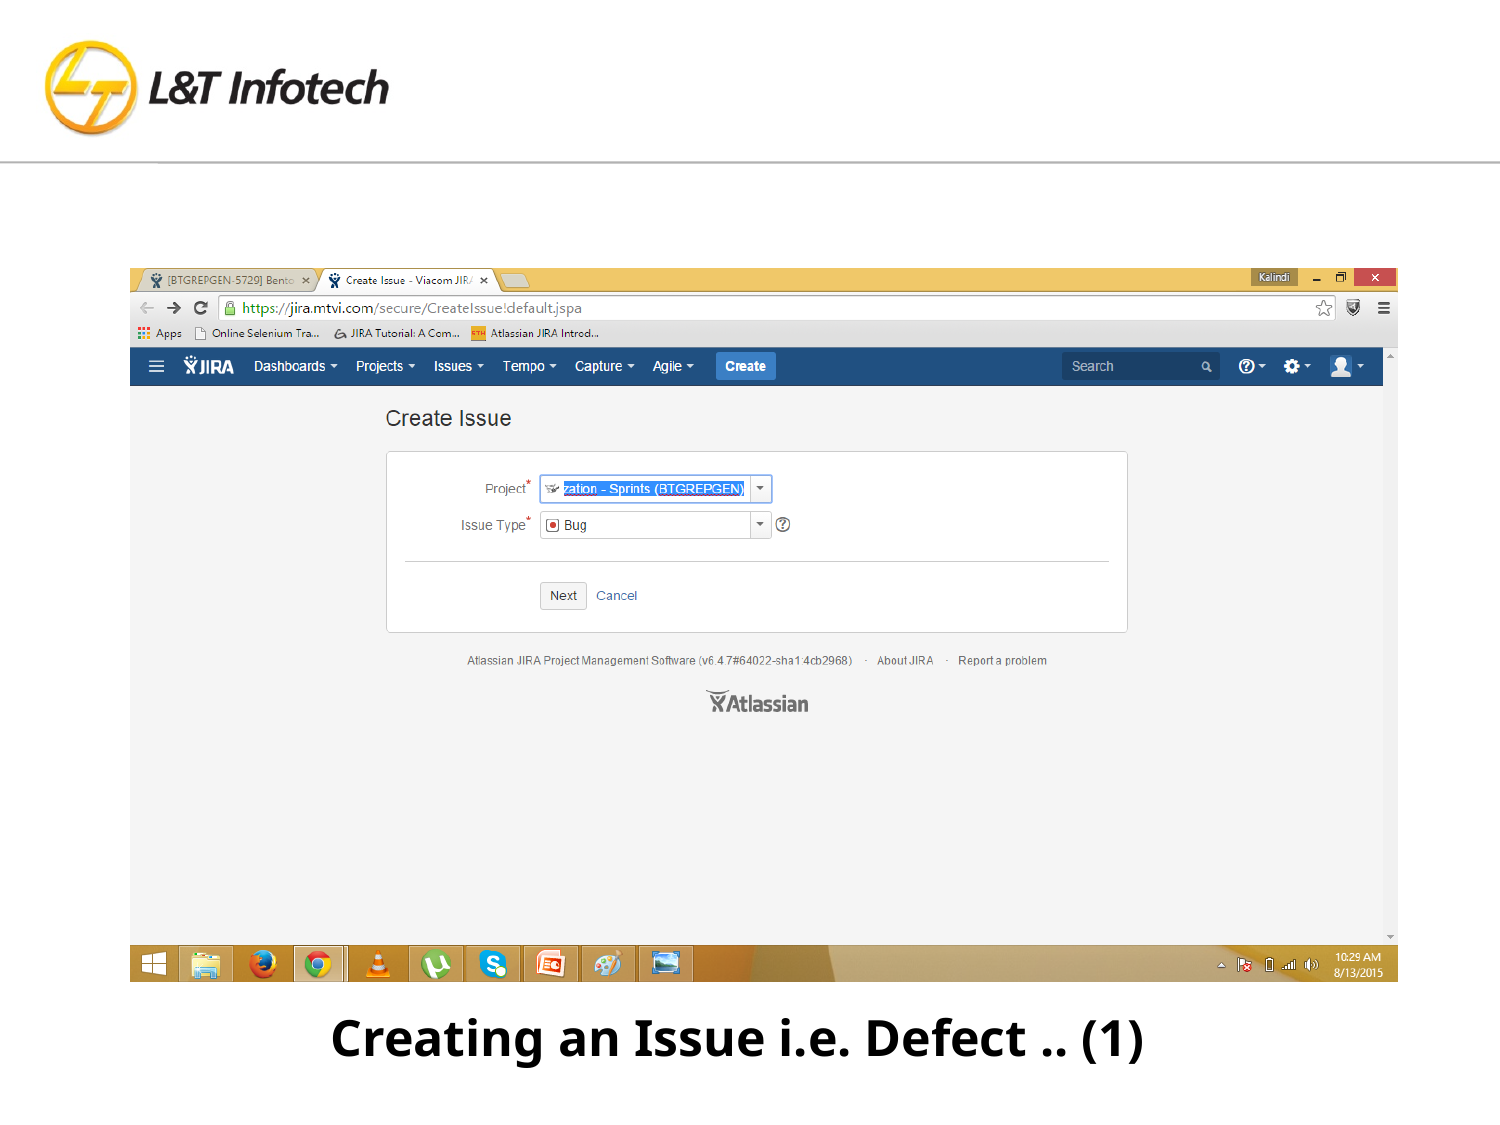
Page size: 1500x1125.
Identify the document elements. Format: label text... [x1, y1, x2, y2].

picture [36, 33, 400, 144]
picture [130, 268, 1399, 982]
text_box Creating an Issue i.e. Defect .. (1) [0, 999, 1475, 1075]
